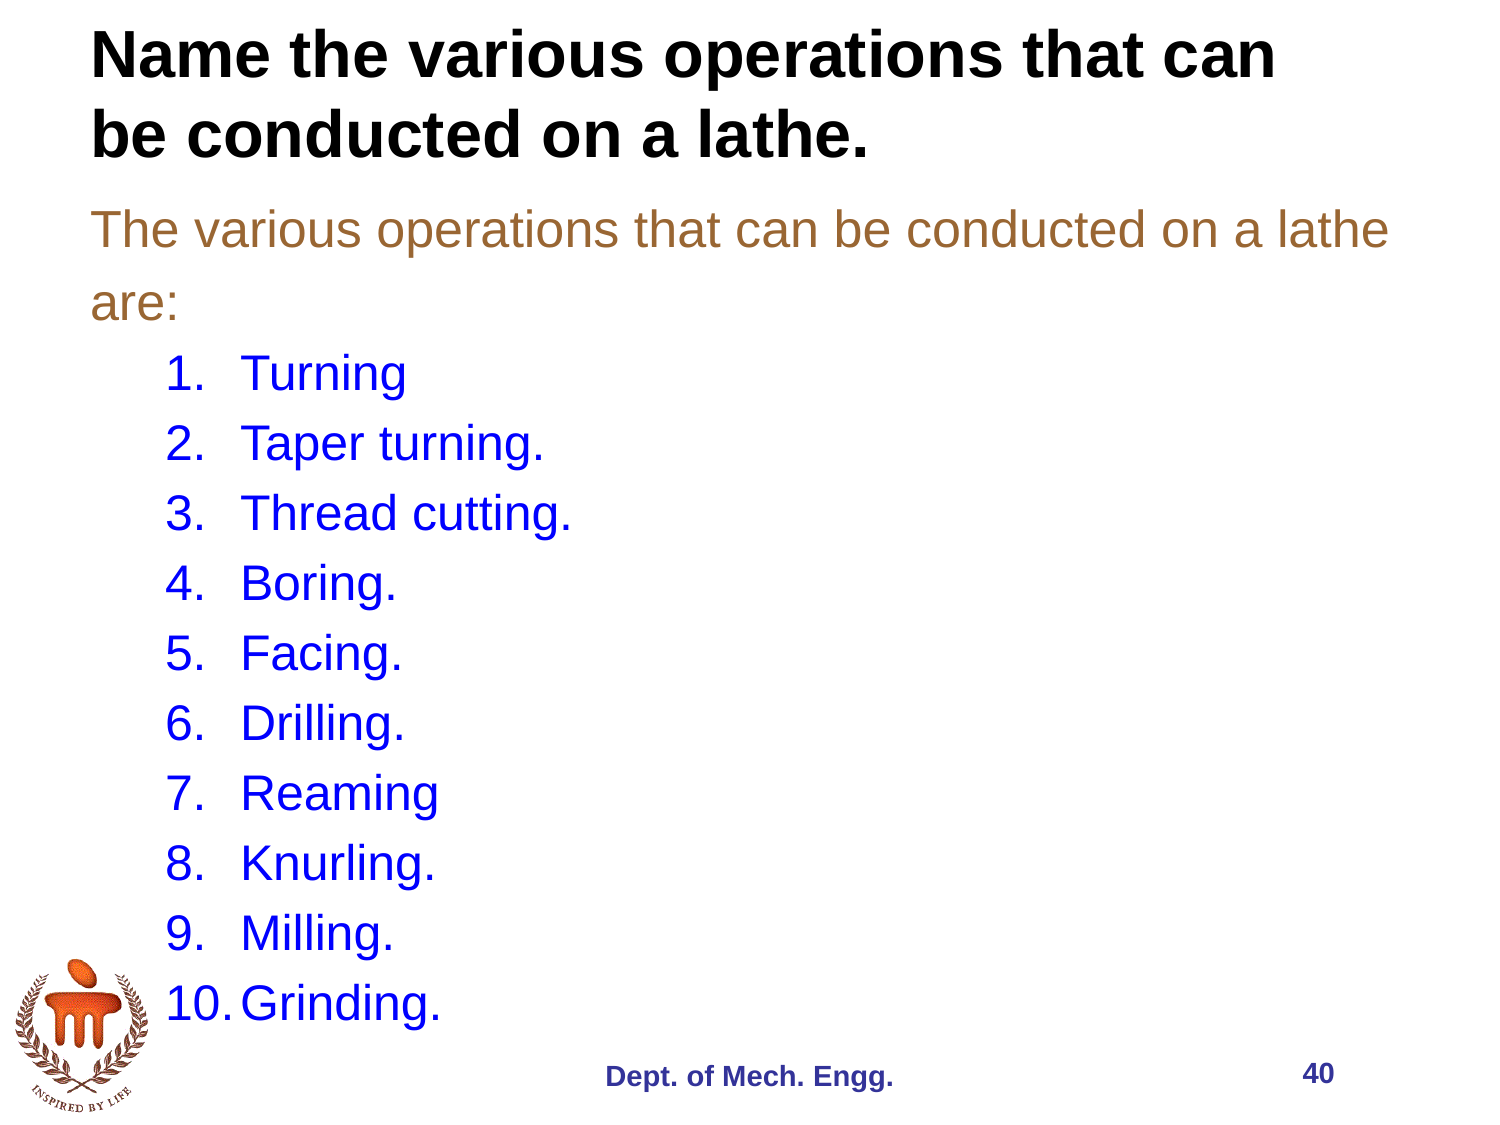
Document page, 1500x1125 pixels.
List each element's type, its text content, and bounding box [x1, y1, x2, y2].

title Name the various operations that can be conducted on a lathe. [75, 45, 1388, 138]
list The various operations that can be conducted on a lathe are: Turning Taper turning. Thread cutting. Boring. Facing. Drilling. Reaming Knurling. Milling. Grinding. [75, 187, 1425, 1125]
picture [0, 952, 75, 1118]
